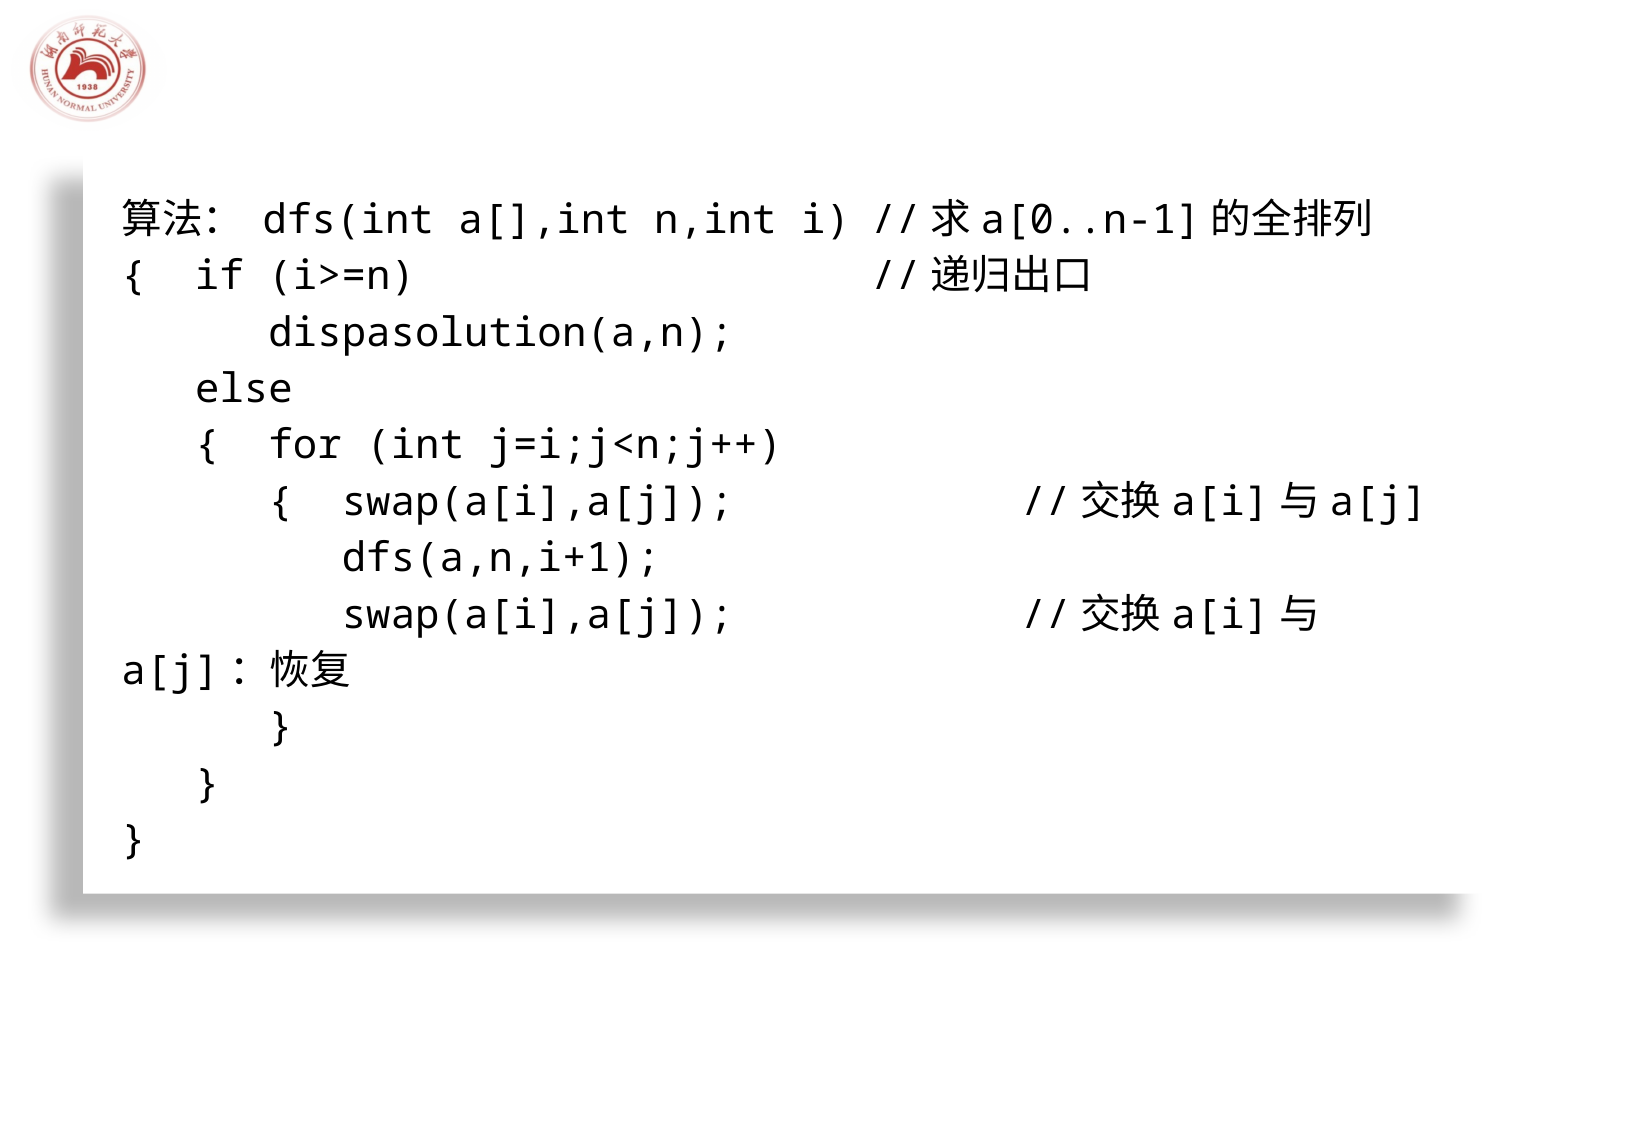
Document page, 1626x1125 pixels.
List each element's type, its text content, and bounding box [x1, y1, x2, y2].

picture [41, 38, 137, 102]
text_box 算法： dfs(int a[],int n,int i) //求a[0..n-1]的全排列 { if (i>=n) //递归出口 dispasolution(a,n); else { for (int j=i;j<n;j++) { swap(a[i],a[j]); //交换a[i]与a[j] dfs(a,n,i+1); swap(a[i],a[j]); //交换a[i]与a[j]：恢复 } } } [82, 152, 1493, 894]
